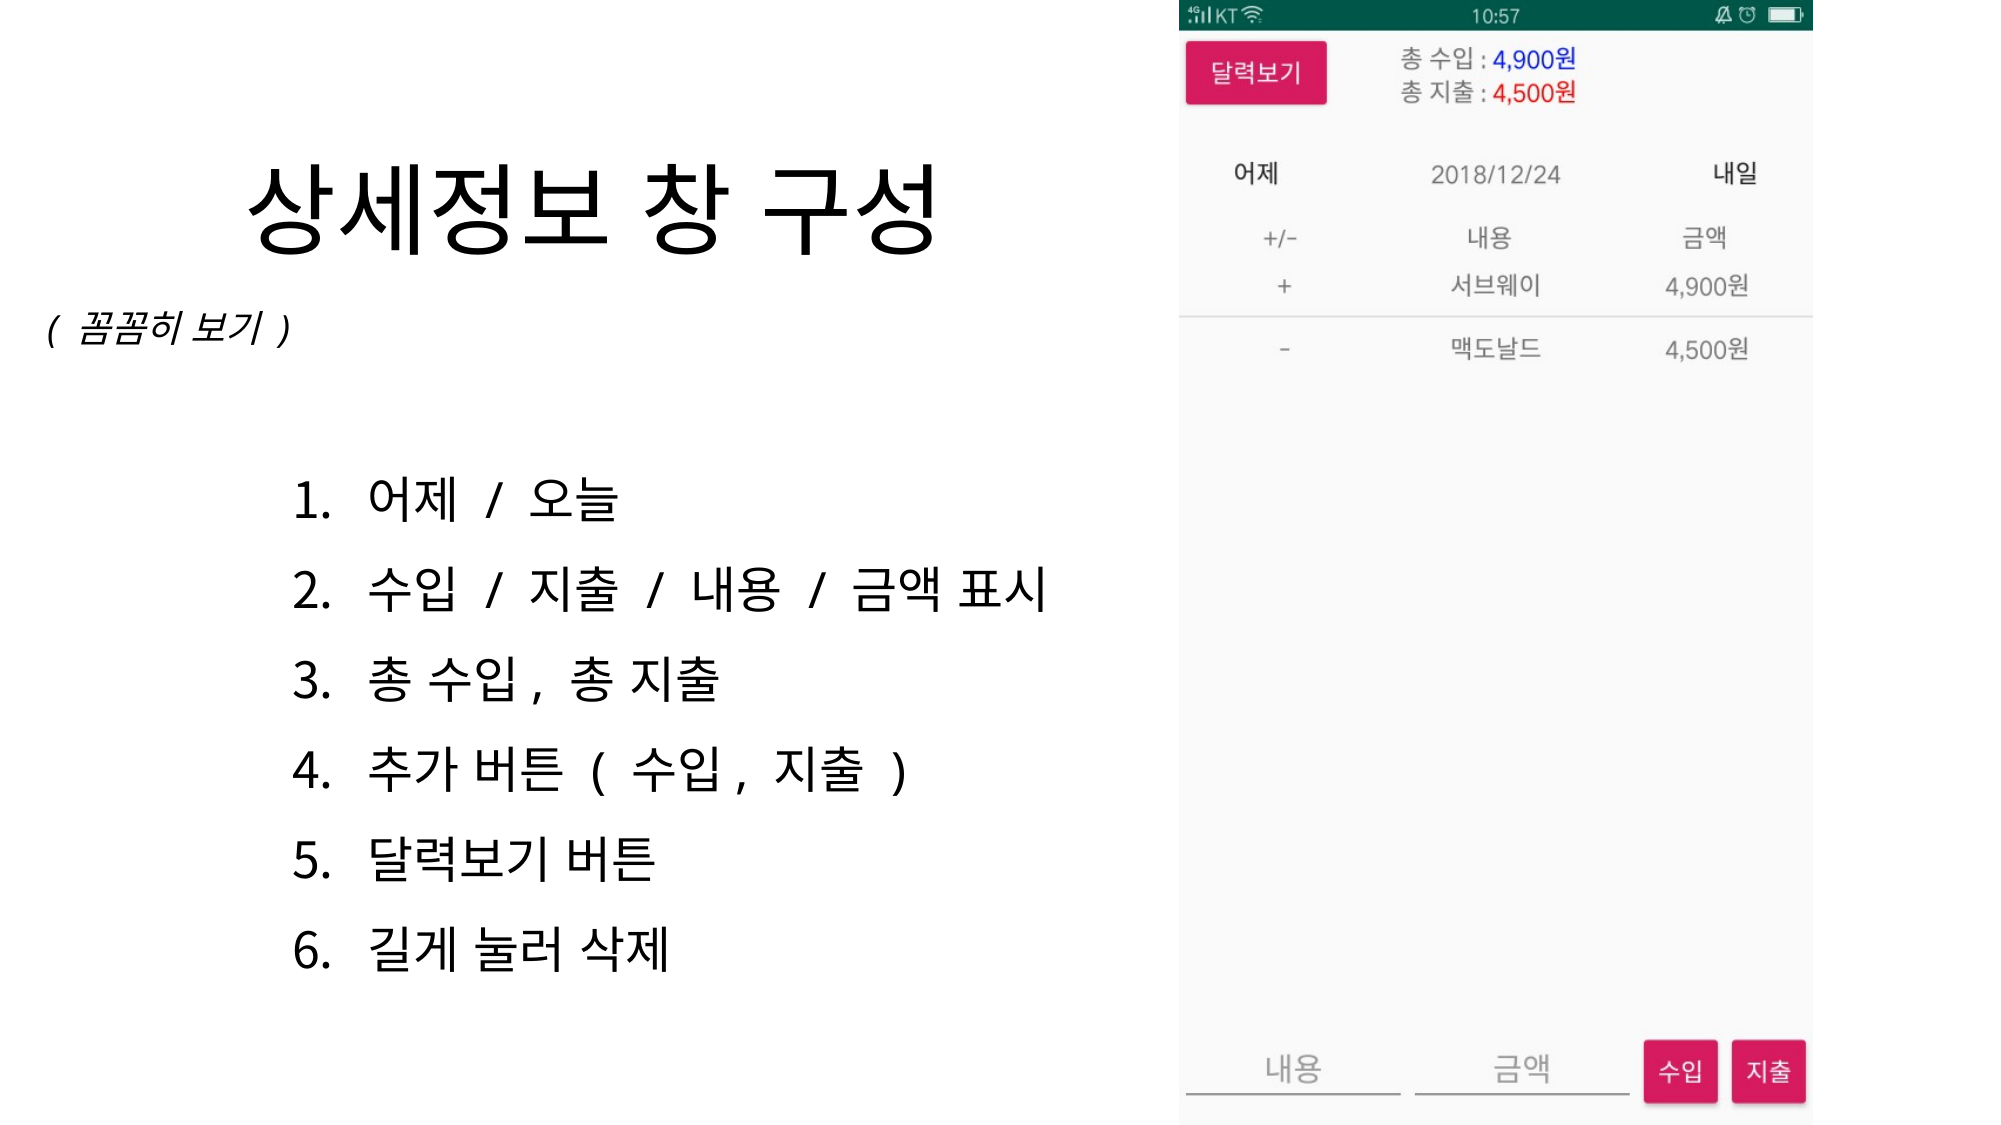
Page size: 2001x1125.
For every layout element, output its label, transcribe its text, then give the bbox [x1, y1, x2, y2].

text_box ( 꼼꼼히 보기 ) [32, 297, 822, 358]
text_box 상세정보 창 구성 [188, 139, 1001, 275]
picture [1179, 0, 1813, 1125]
text_box 어제 / 오늘 수입 / 지출 / 내용 / 금액 표시 총 수입, 총 지출 추가 버튼 ( 수입, 지출 ) 달력보기 버튼 길게 눌러 삭제 [277, 431, 1091, 986]
